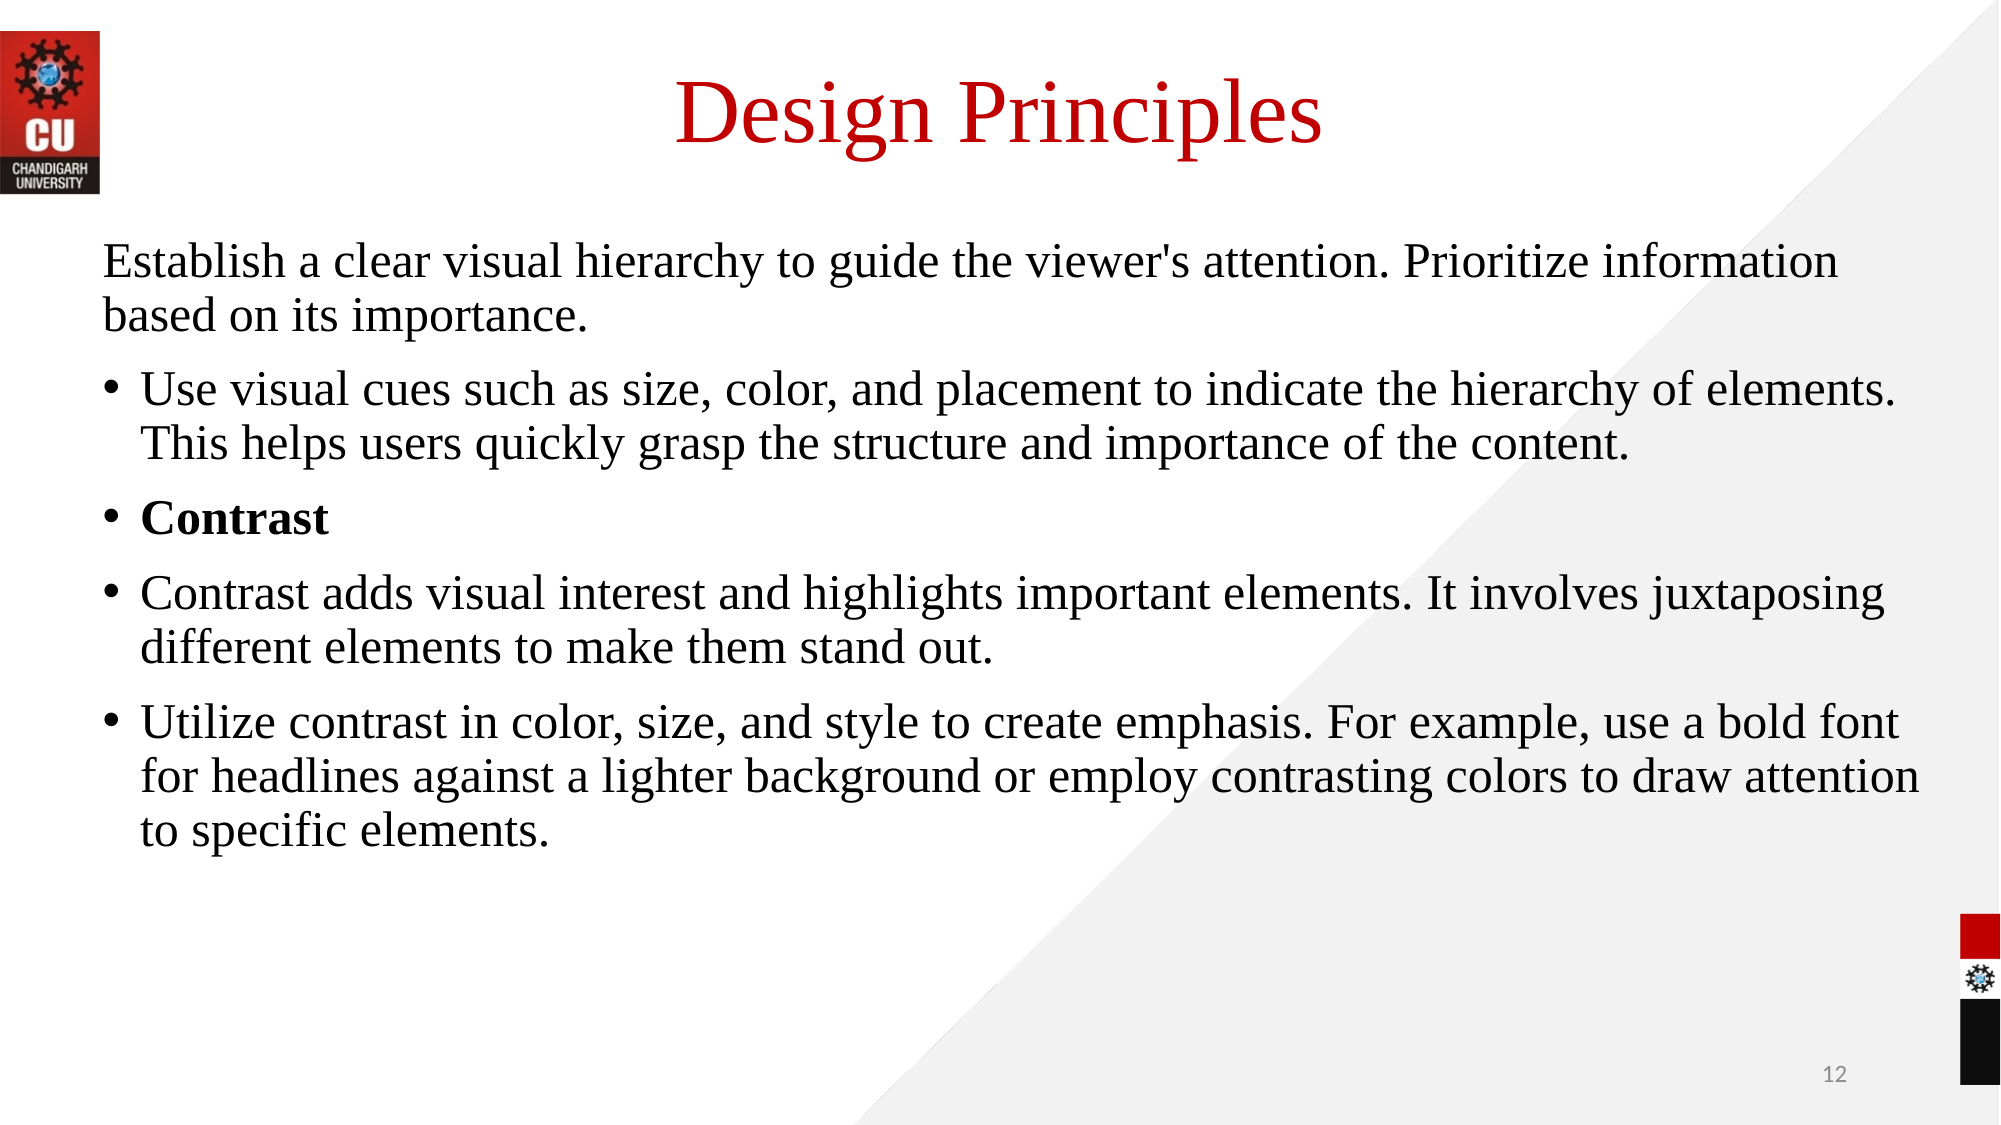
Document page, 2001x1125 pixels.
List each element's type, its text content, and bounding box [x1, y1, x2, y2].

picture [0, 0, 2001, 1125]
slide_number 12 [1412, 1042, 1863, 1103]
list Establish a clear visual hierarchy to guide the viewer's attention. Prioritize information based on its importance. Use visual cues such as size, color, and placement to indicate the hierarchy of elements. This helps users quickly grasp the structure and importance of the content. Contrast Contrast adds visual interest and highlights important elements. It involves juxtaposing different elements to make them stand out. Utilize contrast in color, size, and style to create emphasis. For example, use a bold font for headlines against a lighter background or employ contrasting colors to draw attention to specific elements. [87, 172, 1953, 1073]
title Design Principles [137, 3, 1863, 172]
